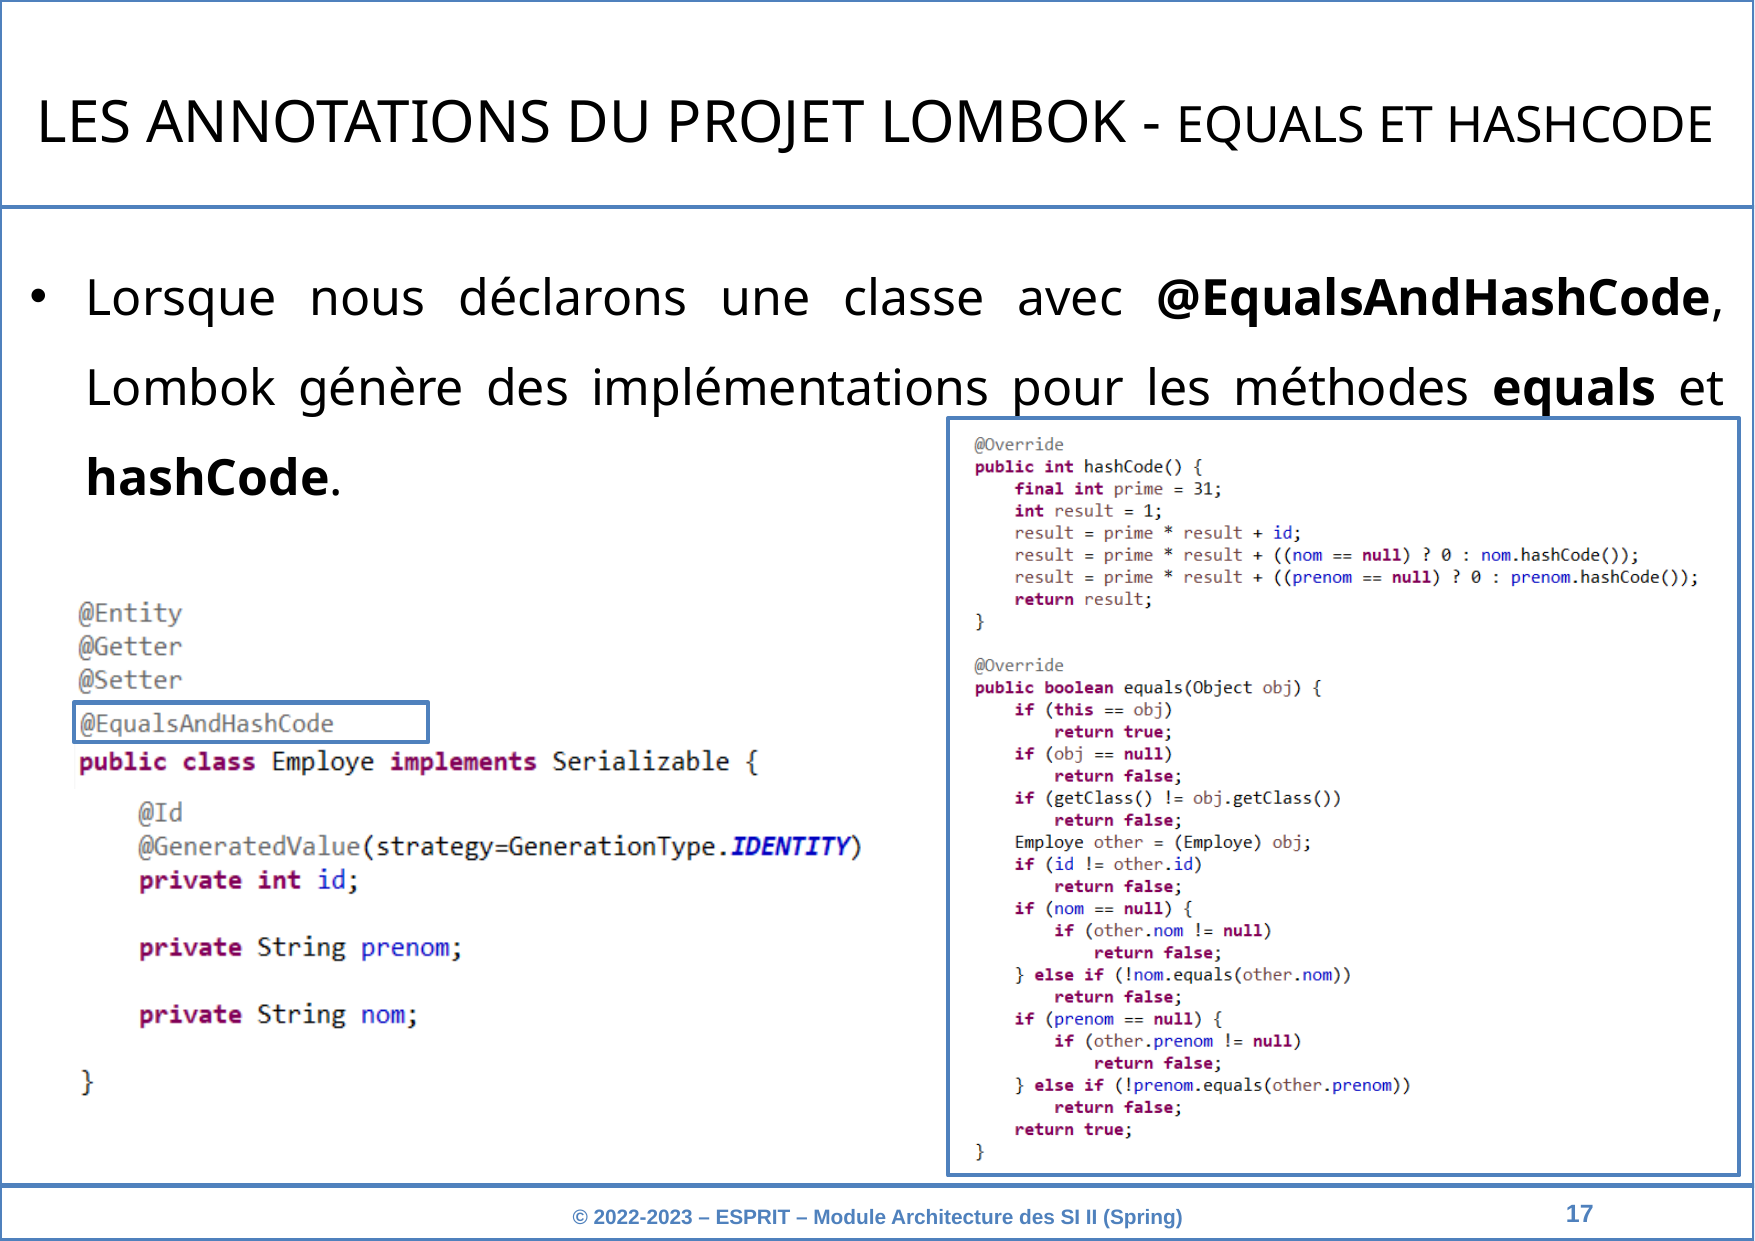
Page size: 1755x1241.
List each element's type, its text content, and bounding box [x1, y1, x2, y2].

text_box Lorsque nous déclarons une classe avec @EqualsAndHashCode, Lombok génère des implémentations pour les méthodes equals et hashCode. [14, 227, 1740, 513]
picture [966, 436, 1715, 1166]
text_box [946, 416, 1741, 1177]
text_box [26, 513, 1717, 1184]
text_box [73, 592, 878, 1109]
text_box LES ANNOTATIONS DU PROJET LOMBOK - EQUALS ET HASHCODE [0, 76, 1755, 162]
slide_number 17 [1535, 1199, 1663, 1228]
